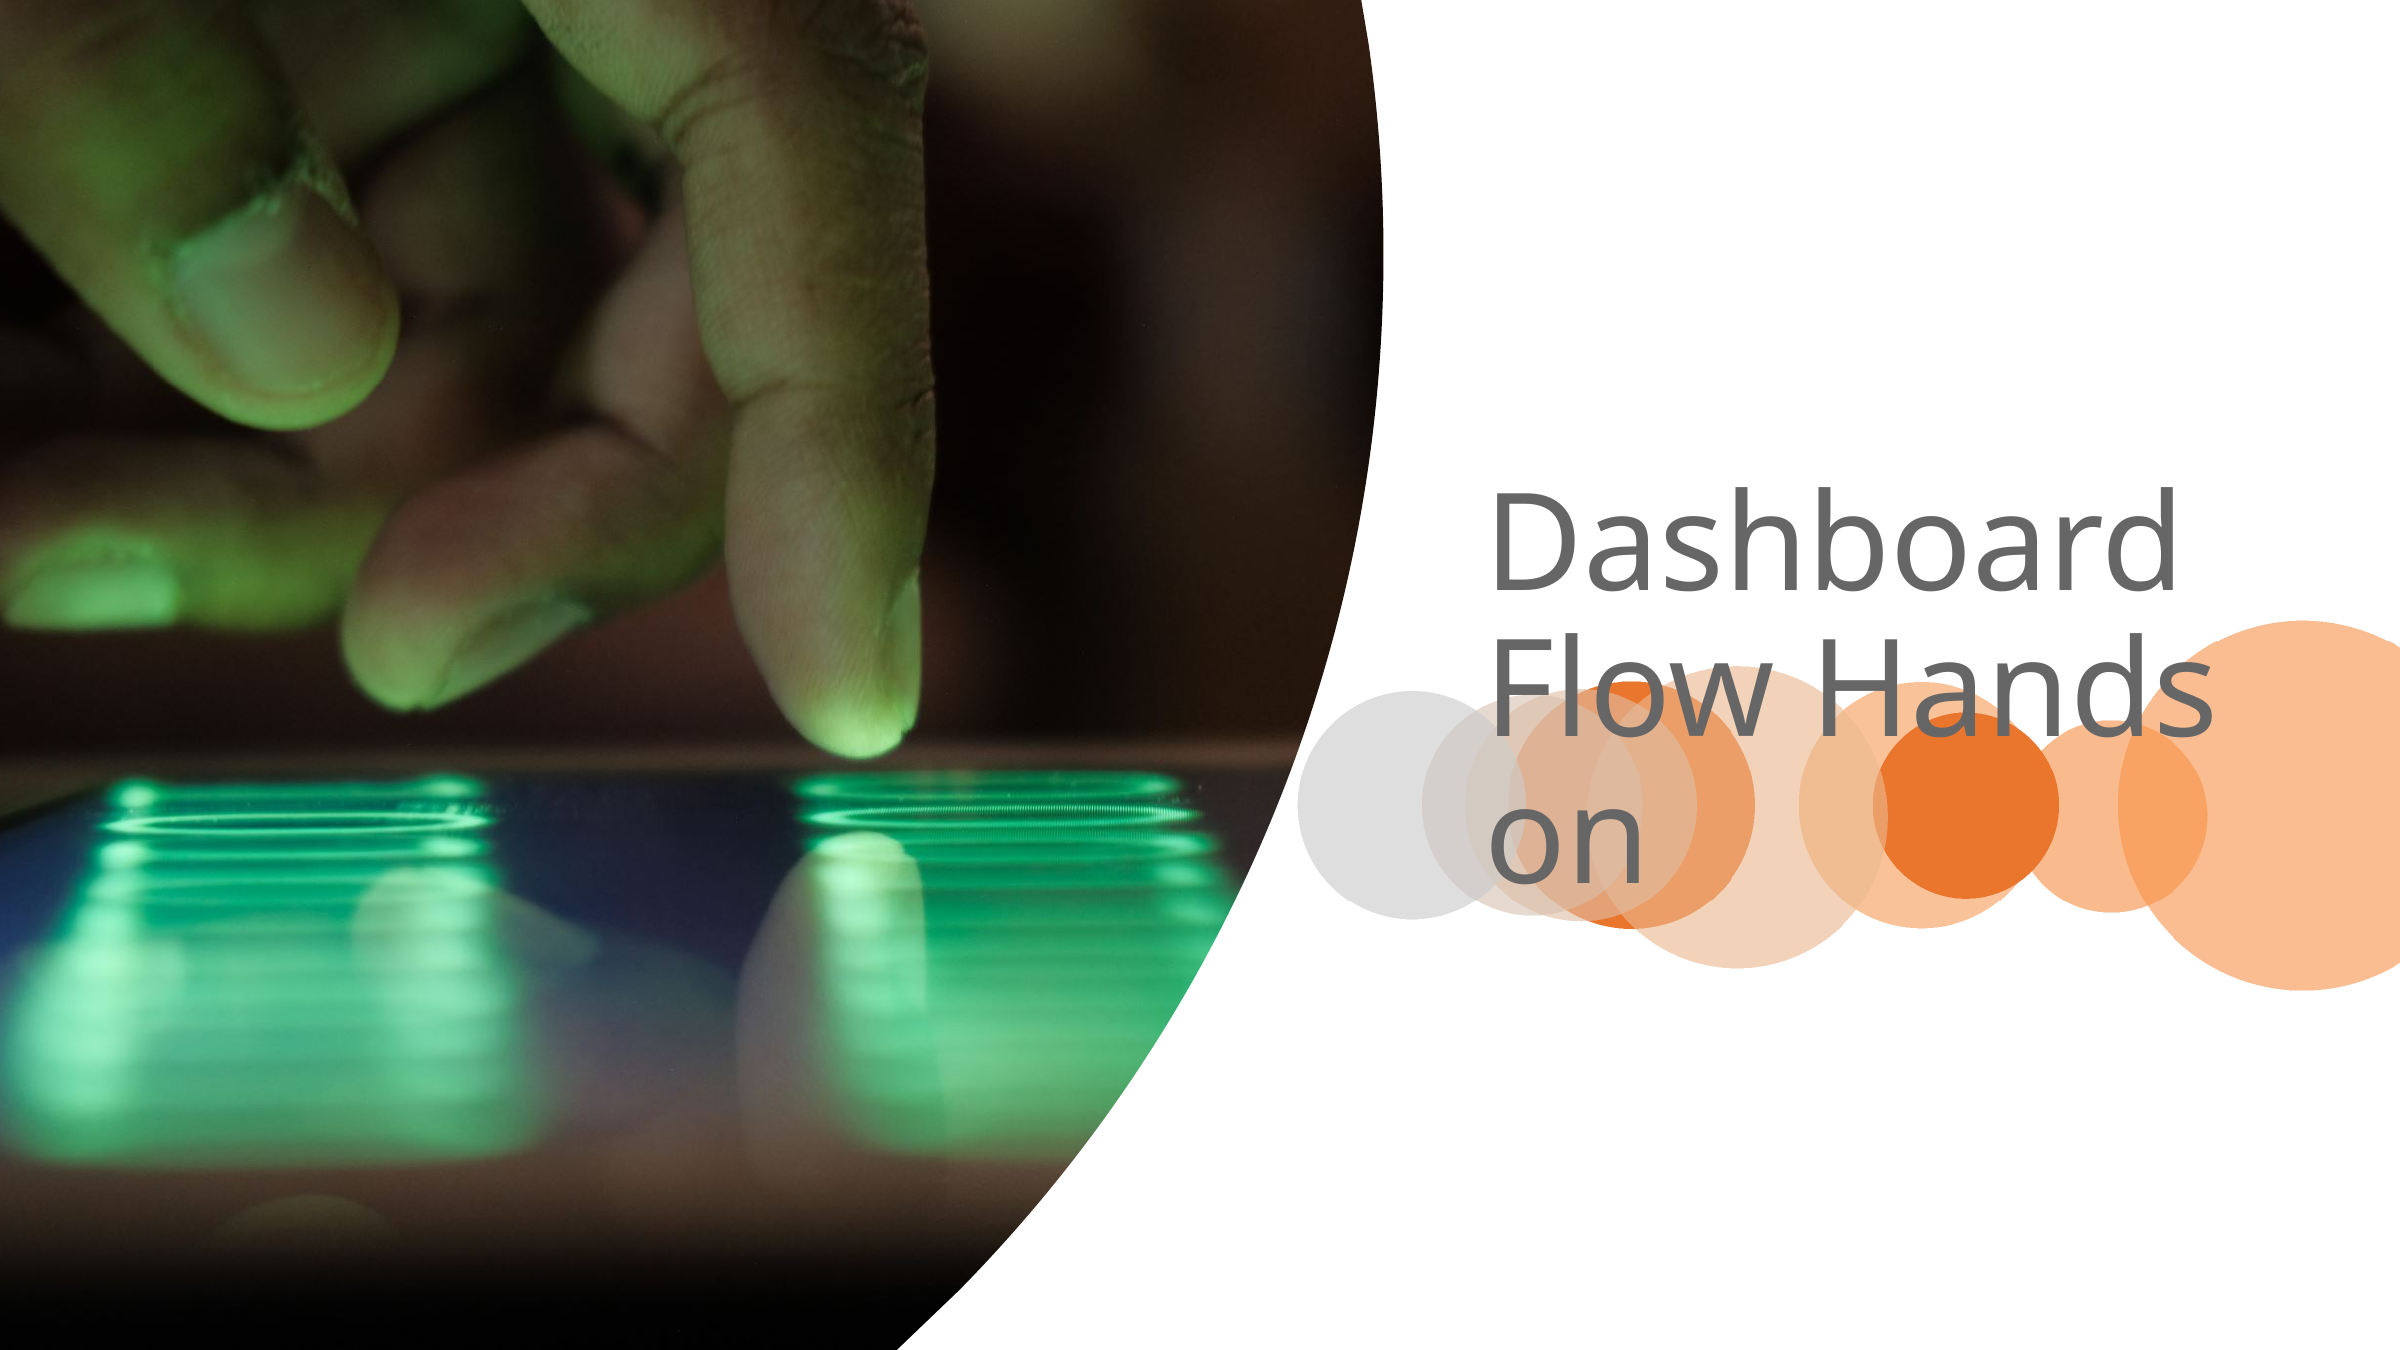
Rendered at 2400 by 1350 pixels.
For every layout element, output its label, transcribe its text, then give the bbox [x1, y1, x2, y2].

text_box Dashboard Flow Hands on [1469, 351, 2274, 920]
picture [0, 0, 2400, 1350]
